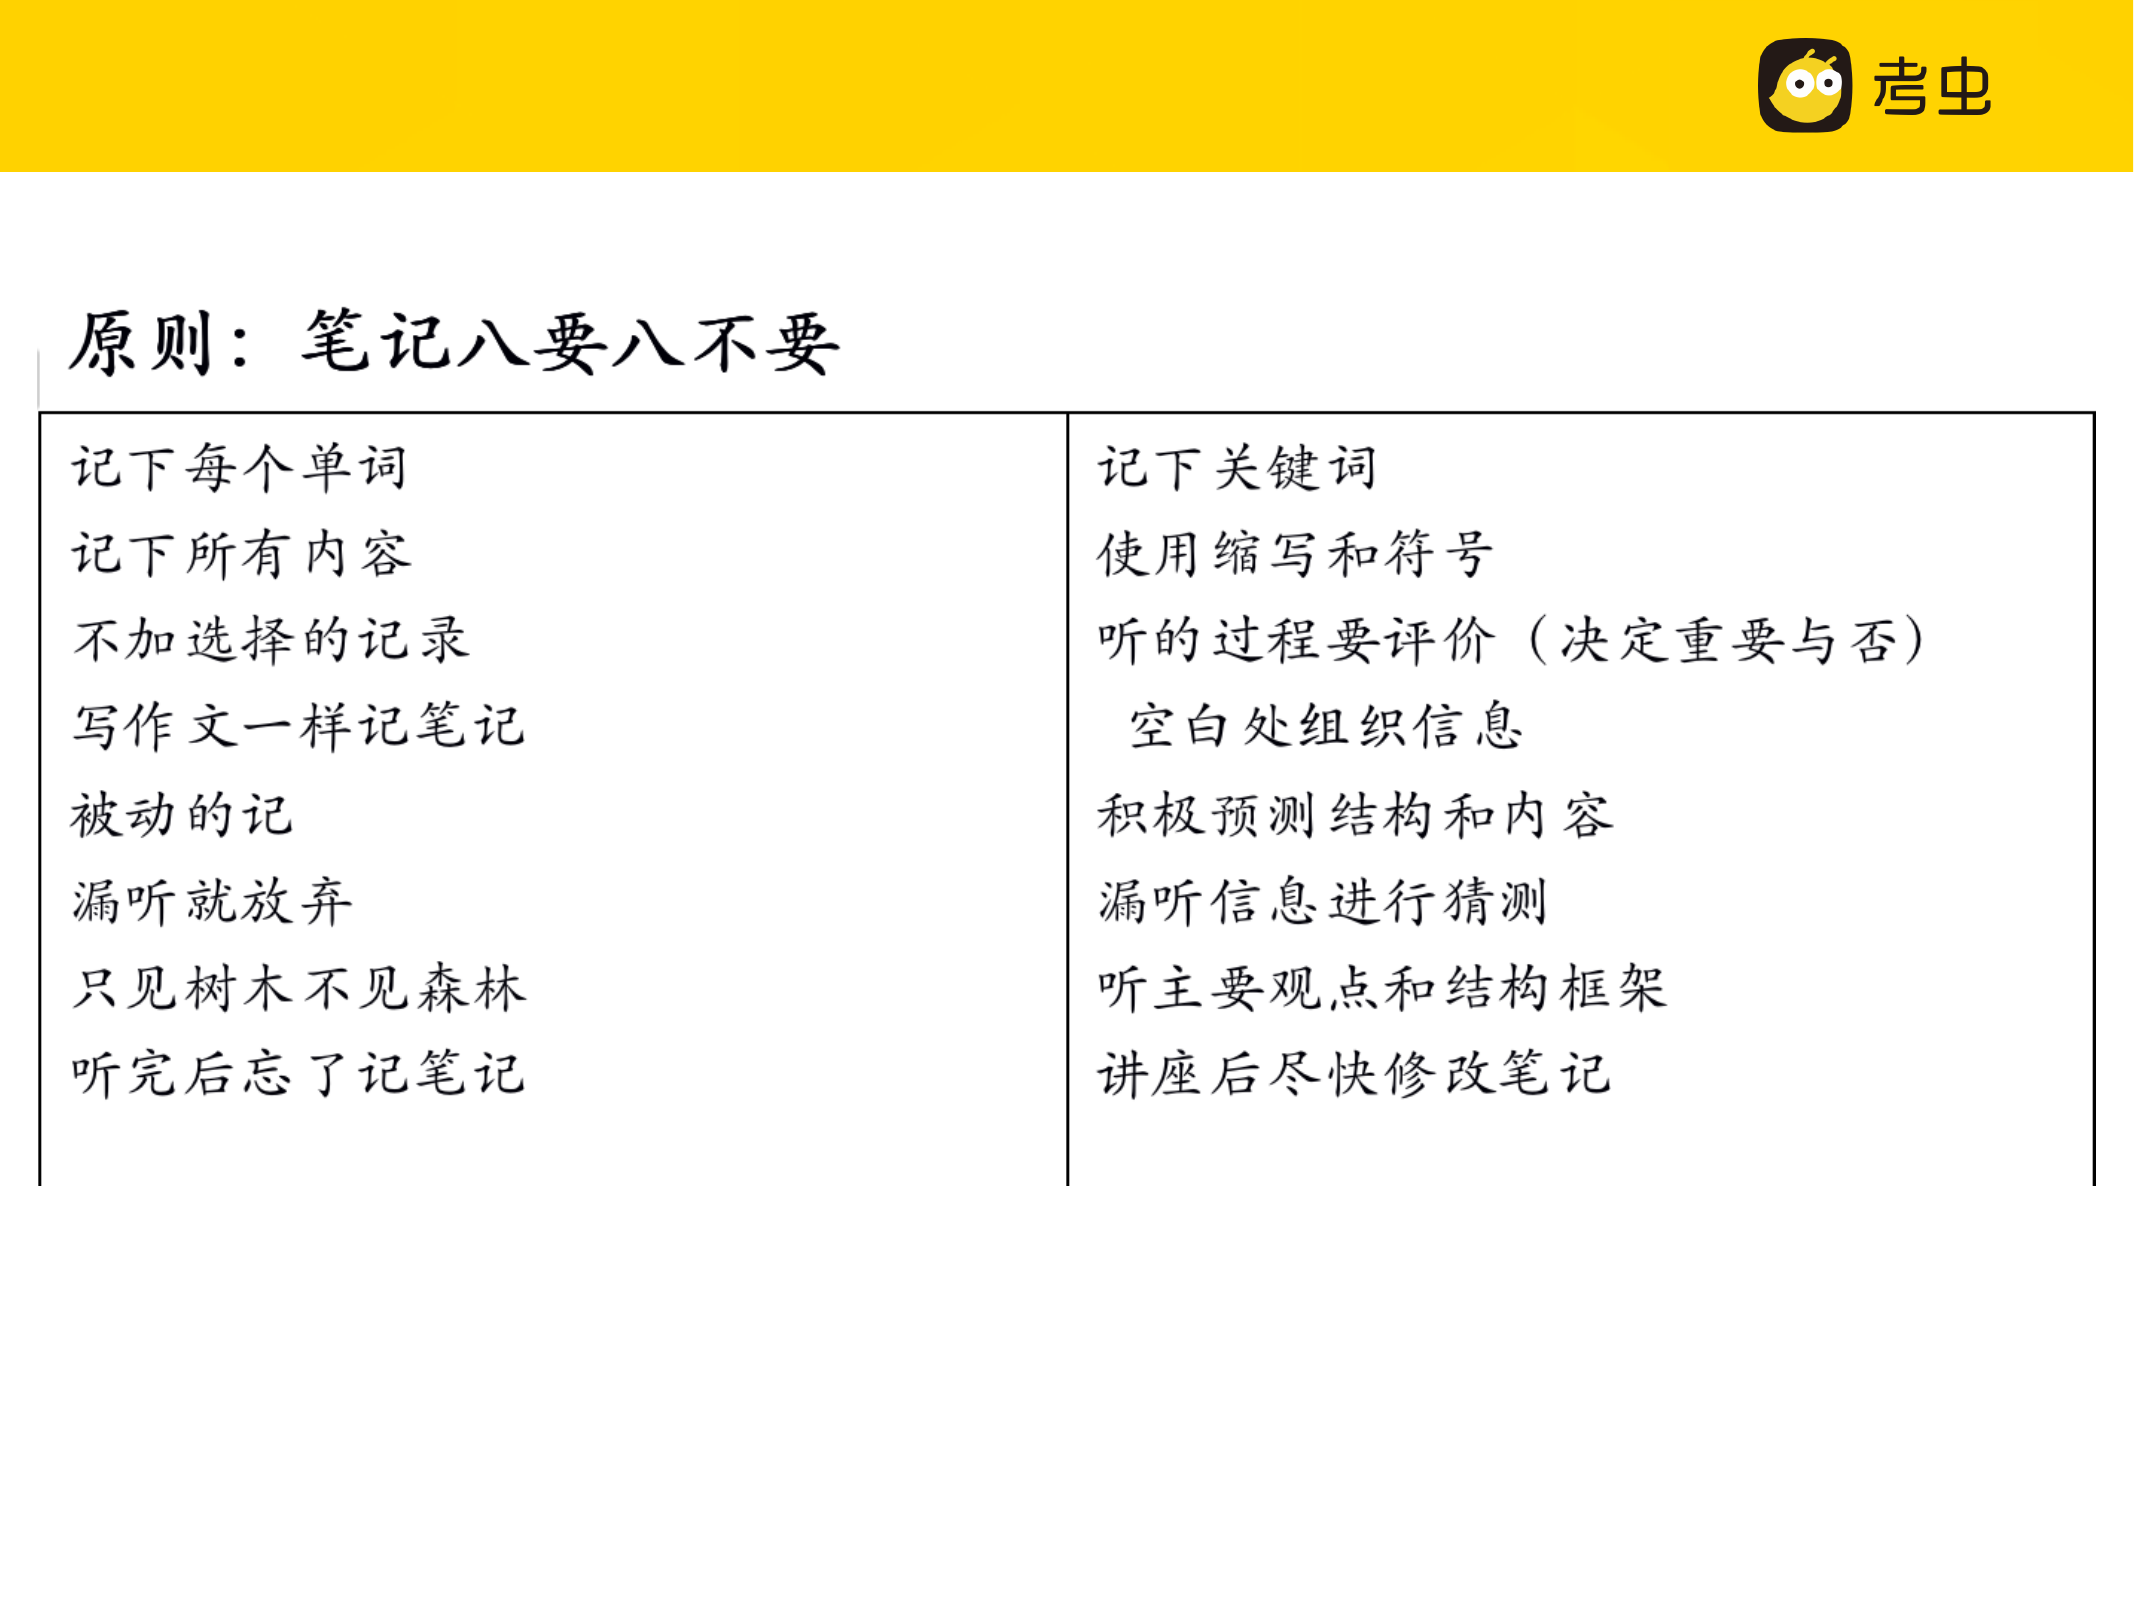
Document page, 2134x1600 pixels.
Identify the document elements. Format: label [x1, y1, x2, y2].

picture [37, 281, 2096, 1187]
picture [0, 0, 2134, 172]
picture [1758, 38, 1991, 133]
